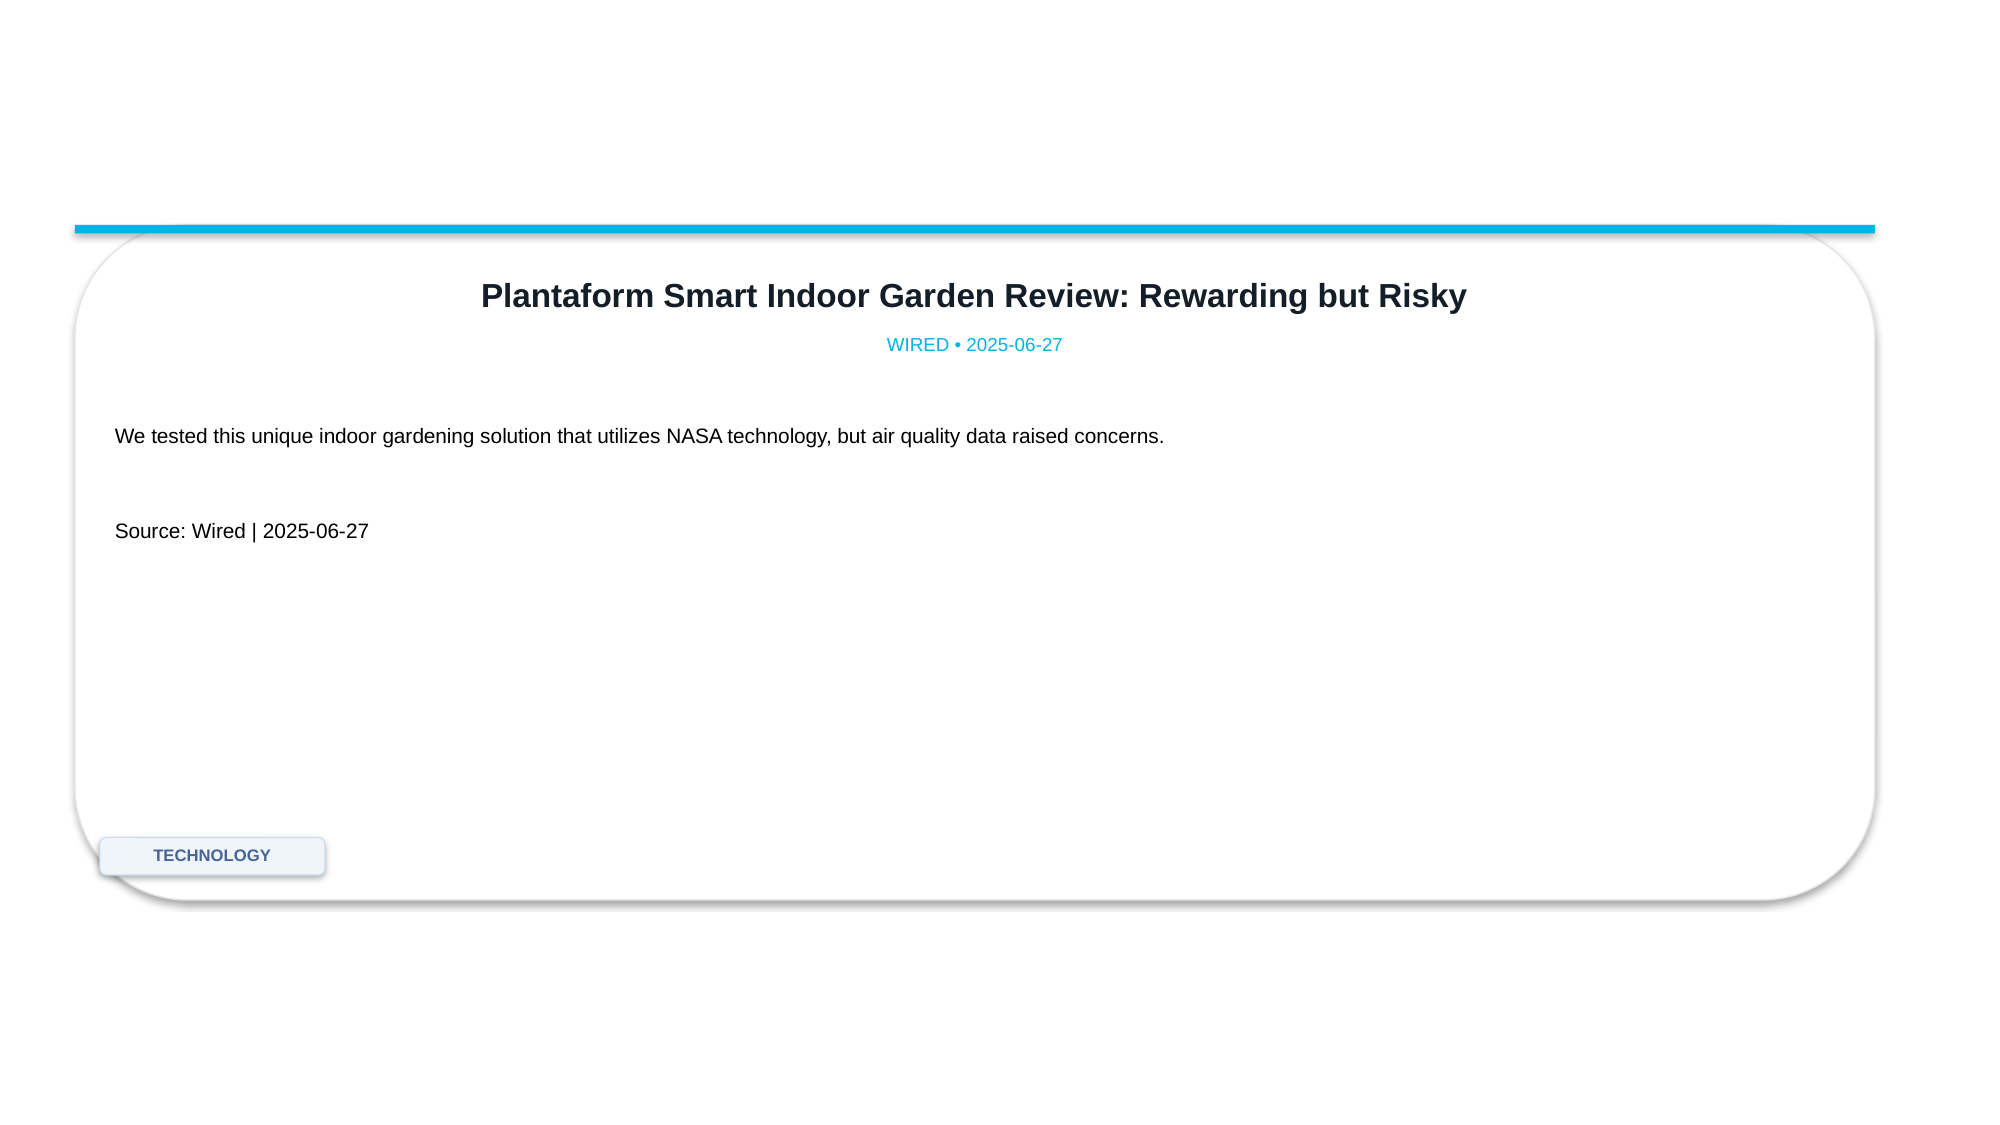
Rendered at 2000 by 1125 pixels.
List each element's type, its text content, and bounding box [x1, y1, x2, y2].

text_box We tested this unique indoor gardening solution that utilizes NASA technology, but air quality data raised concerns. Source: Wired | 2025-06-27 [99, 370, 1850, 859]
text_box TECHNOLOGY [138, 837, 287, 873]
text_box [99, 836, 326, 876]
text_box [74, 224, 1876, 234]
text_box [74, 245, 1876, 901]
text_box WIRED • 2025-06-27 [872, 324, 1078, 363]
text_box Plantaform Smart Indoor Garden Review: Rewarding but Risky [466, 266, 1484, 322]
